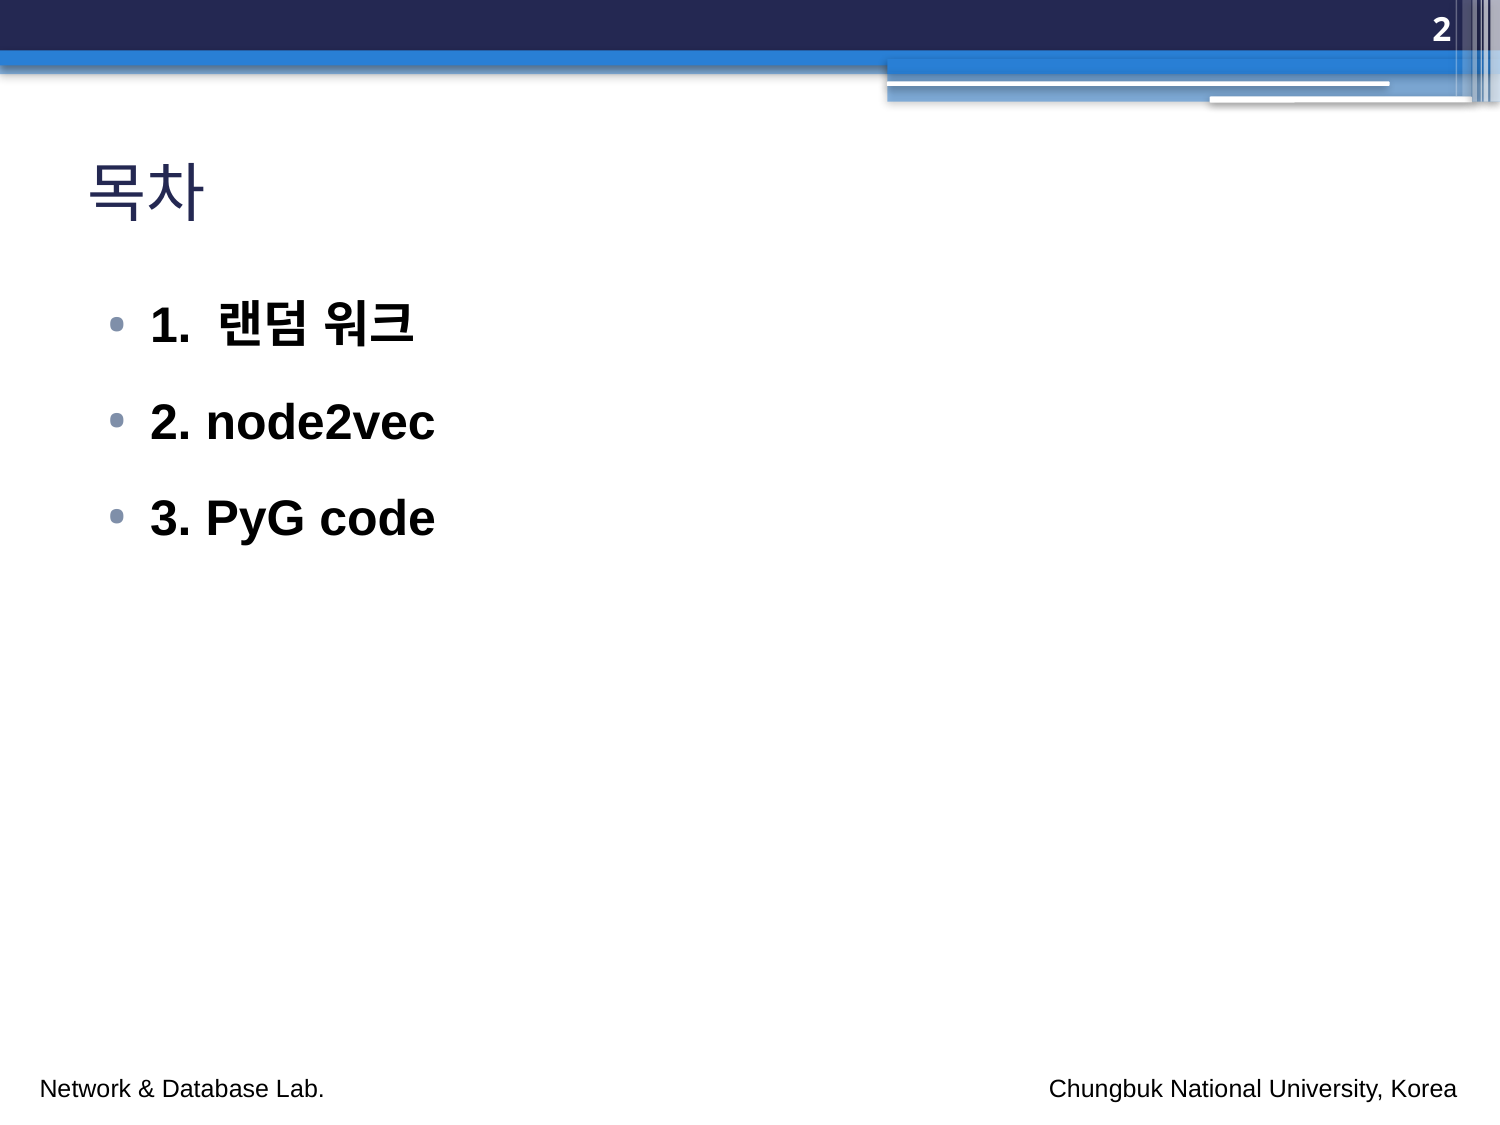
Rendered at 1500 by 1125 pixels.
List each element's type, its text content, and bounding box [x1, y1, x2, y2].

title 목차 [73, 144, 1424, 237]
list 1. 랜덤 워크 2. node2vec 3. PyG code [75, 255, 1426, 965]
slide_number 2 [1341, 0, 1467, 61]
